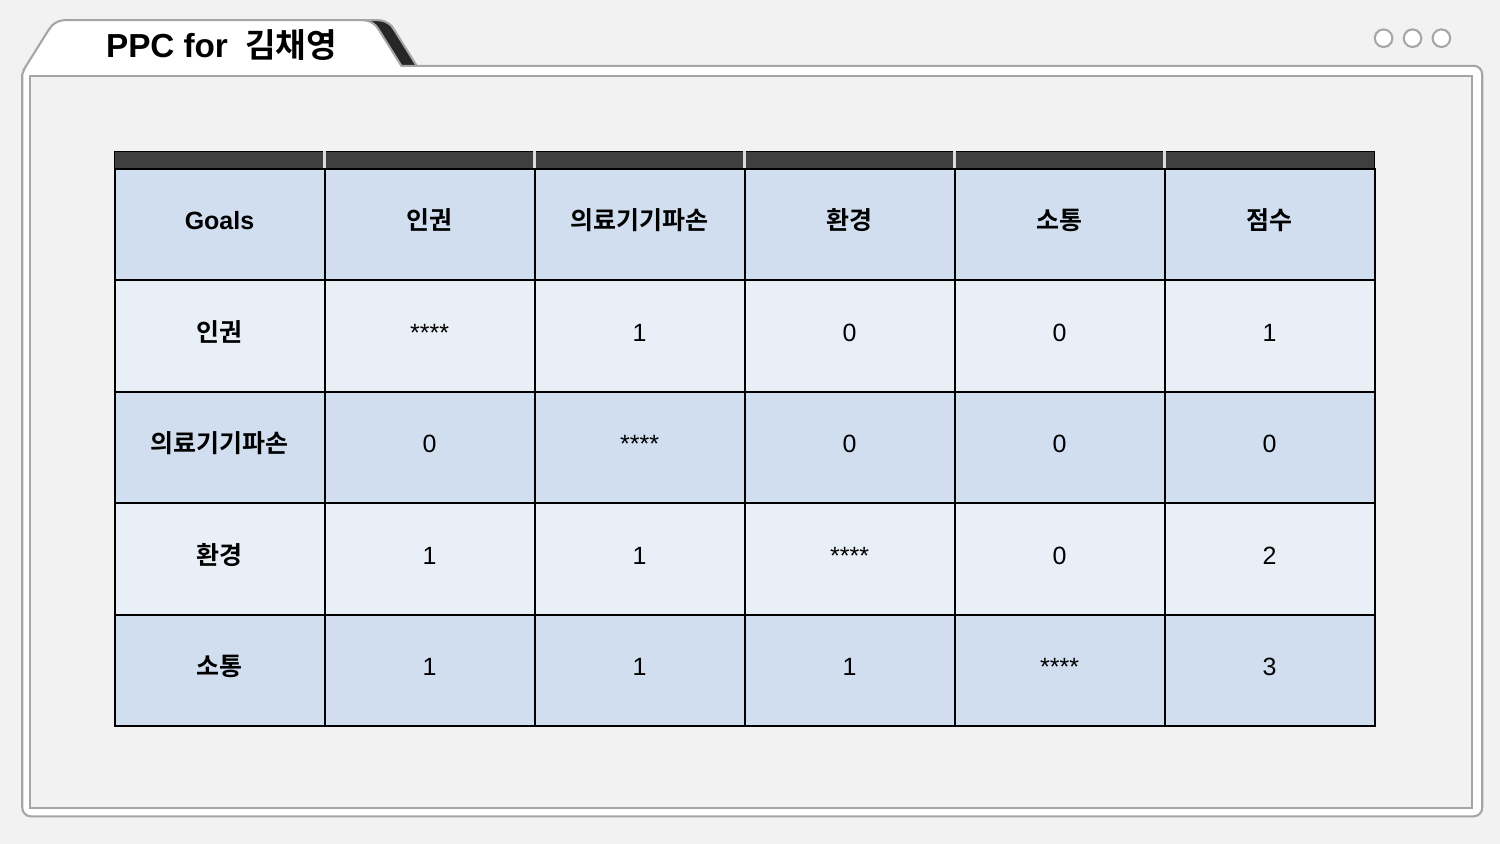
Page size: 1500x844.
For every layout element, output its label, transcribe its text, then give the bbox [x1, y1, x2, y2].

table_cell 0 [746, 281, 954, 391]
table_cell 1 [746, 616, 954, 725]
table_cell 0 [956, 393, 1164, 502]
table_header [115, 152, 323, 168]
table_cell 1 [1166, 281, 1374, 391]
table_cell 1 [536, 281, 744, 391]
table_cell **** [956, 616, 1164, 725]
table_cell 점수 [1166, 170, 1374, 279]
table_cell 1 [326, 616, 534, 725]
table_cell 1 [536, 616, 744, 725]
text_box [1403, 29, 1422, 48]
table_cell 1 [326, 504, 534, 614]
table_cell 인권 [116, 281, 324, 391]
table_header [956, 152, 1163, 168]
text_box [22, 20, 1483, 817]
table_cell 환경 [746, 170, 954, 279]
table_header [326, 152, 533, 168]
table_cell **** [746, 504, 954, 614]
table_cell 0 [956, 281, 1164, 391]
table_header [1166, 152, 1374, 168]
table_header [536, 152, 743, 168]
table_cell 0 [1166, 393, 1374, 502]
text_box PPC for 김채영 [91, 9, 429, 68]
table_cell 의료기기파손 [536, 170, 744, 279]
table_cell 의료기기파손 [116, 393, 324, 502]
table_cell 인권 [326, 170, 534, 279]
table_cell Goals [116, 170, 324, 279]
table_cell 2 [1166, 504, 1374, 614]
table_cell 소통 [116, 616, 324, 725]
text_box [1374, 29, 1393, 48]
text_box [1432, 29, 1451, 48]
table_cell 0 [746, 393, 954, 502]
table_cell **** [326, 281, 534, 391]
table_header [746, 152, 953, 168]
table_cell 3 [1166, 616, 1374, 725]
table_cell **** [536, 393, 744, 502]
table_cell 1 [536, 504, 744, 614]
table_cell 소통 [956, 170, 1164, 279]
table_cell 환경 [116, 504, 324, 614]
table_cell 0 [956, 504, 1164, 614]
table_cell 0 [326, 393, 534, 502]
